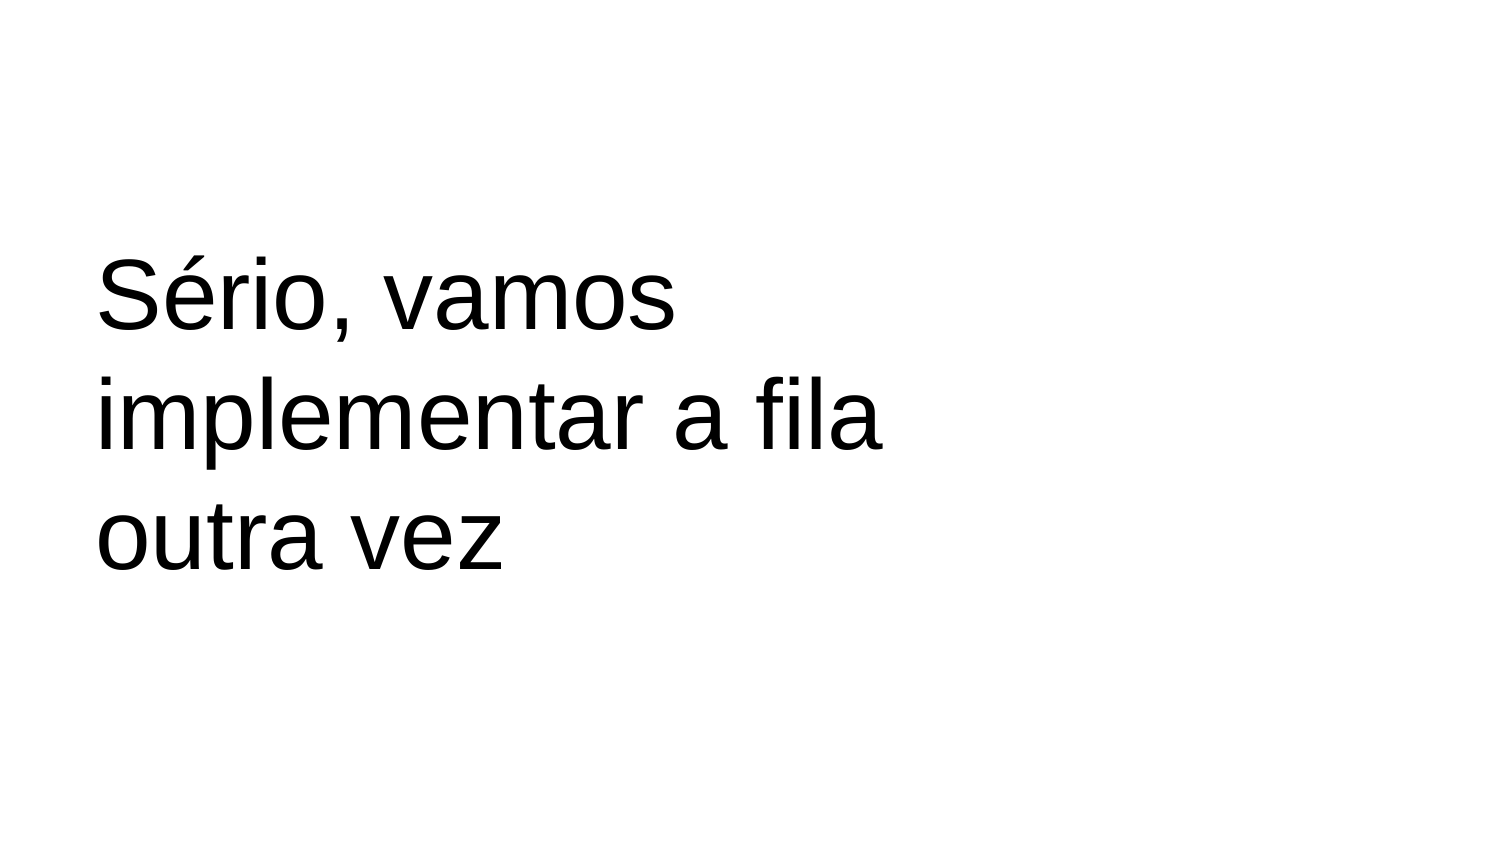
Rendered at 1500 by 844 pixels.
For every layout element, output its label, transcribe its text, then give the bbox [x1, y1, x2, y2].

title Sério, vamos implementar a fila outra vez [80, 73, 1125, 745]
